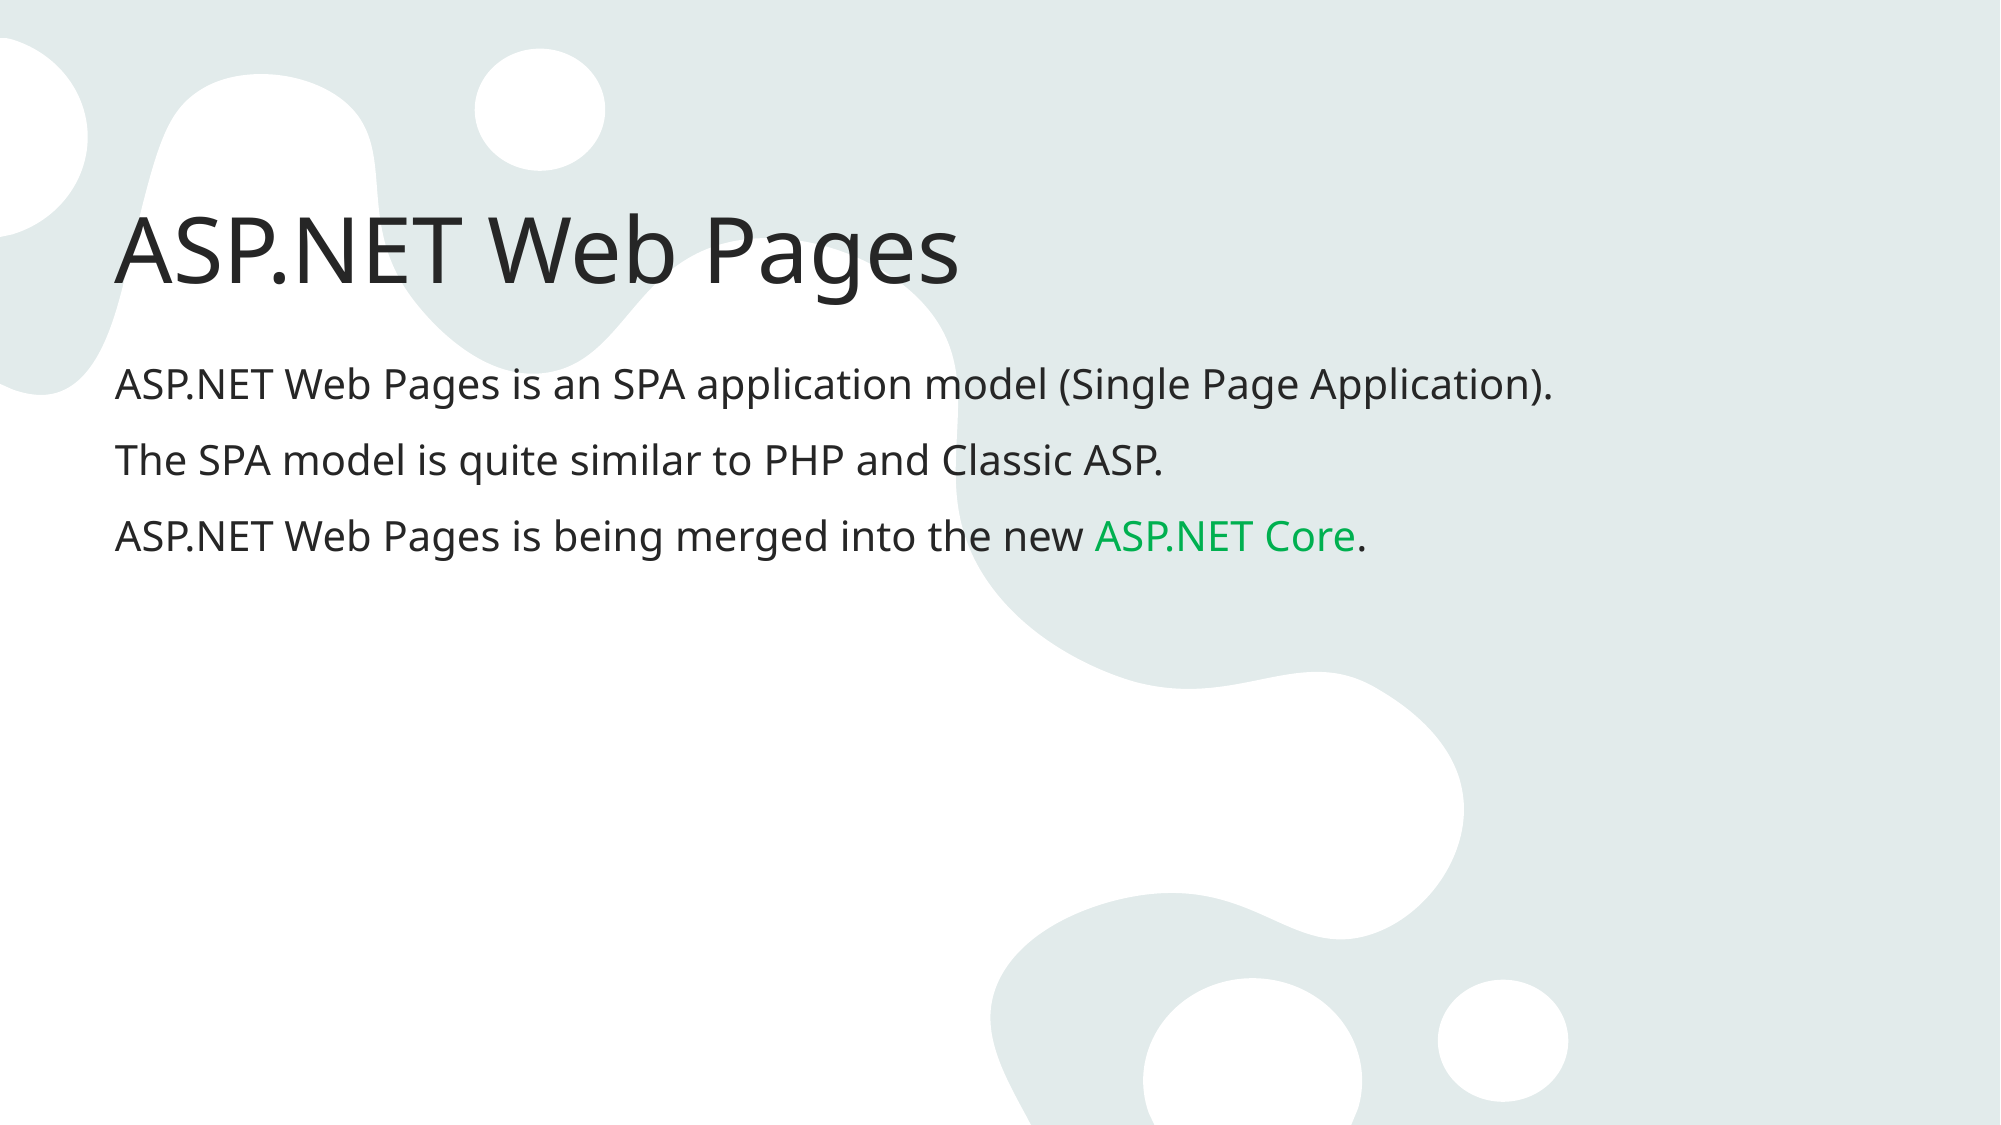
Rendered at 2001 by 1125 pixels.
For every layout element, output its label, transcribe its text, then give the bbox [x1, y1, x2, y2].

title ASP.NET Web Pages [99, 91, 1900, 309]
list ASP.NET Web Pages is an SPA application model (Single Page Application). The SPA model is quite similar to PHP and Classic ASP. ASP.NET Web Pages is being merged into the new ASP.NET Core. [99, 345, 1900, 1008]
